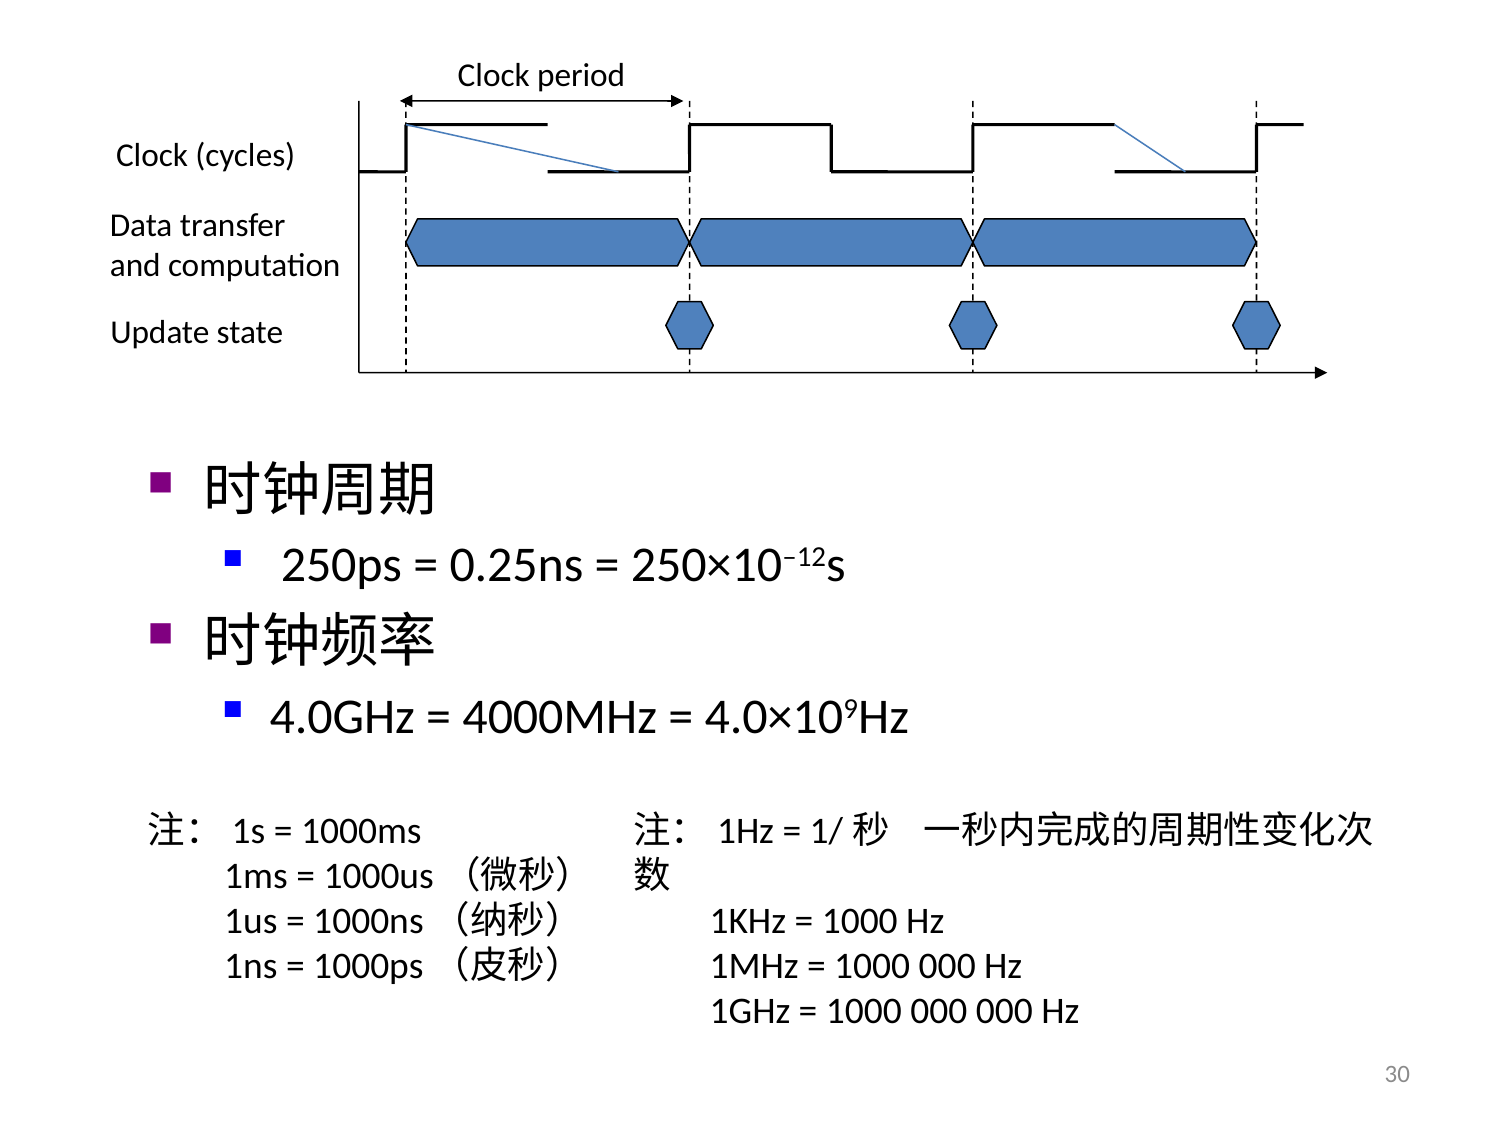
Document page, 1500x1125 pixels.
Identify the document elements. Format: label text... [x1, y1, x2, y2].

text_box [949, 301, 997, 349]
text_box Data transfer and computation [95, 196, 356, 291]
text_box Update state [95, 302, 299, 358]
text_box 时钟周期 250ps = 0.25ns = 250×10–12s 时钟频率 4.0GHz = 4000MHz = 4.0×109Hz [132, 444, 1408, 764]
text_box [972, 218, 1257, 266]
text_box [1232, 301, 1281, 349]
text_box 注：1Hz = 1/秒 一秒内完成的周期性变化次数 1KHz = 1000 Hz 1MHz = 1000 000 Hz 1GHz = 1000 000 000 Hz [618, 798, 1410, 1039]
slide_number 30 [1074, 1042, 1425, 1103]
text_box Clock (cycles) [101, 125, 311, 180]
text_box [359, 366, 1328, 379]
text_box [689, 218, 973, 266]
text_box [399, 94, 684, 108]
text_box [665, 301, 714, 349]
text_box [405, 218, 690, 266]
text_box Clock period [442, 45, 641, 101]
text_box 注：1s = 1000ms 1ms = 1000us（微秒） 1us = 1000ns（纳秒） 1ns = 1000ps（皮秒） [132, 798, 619, 994]
